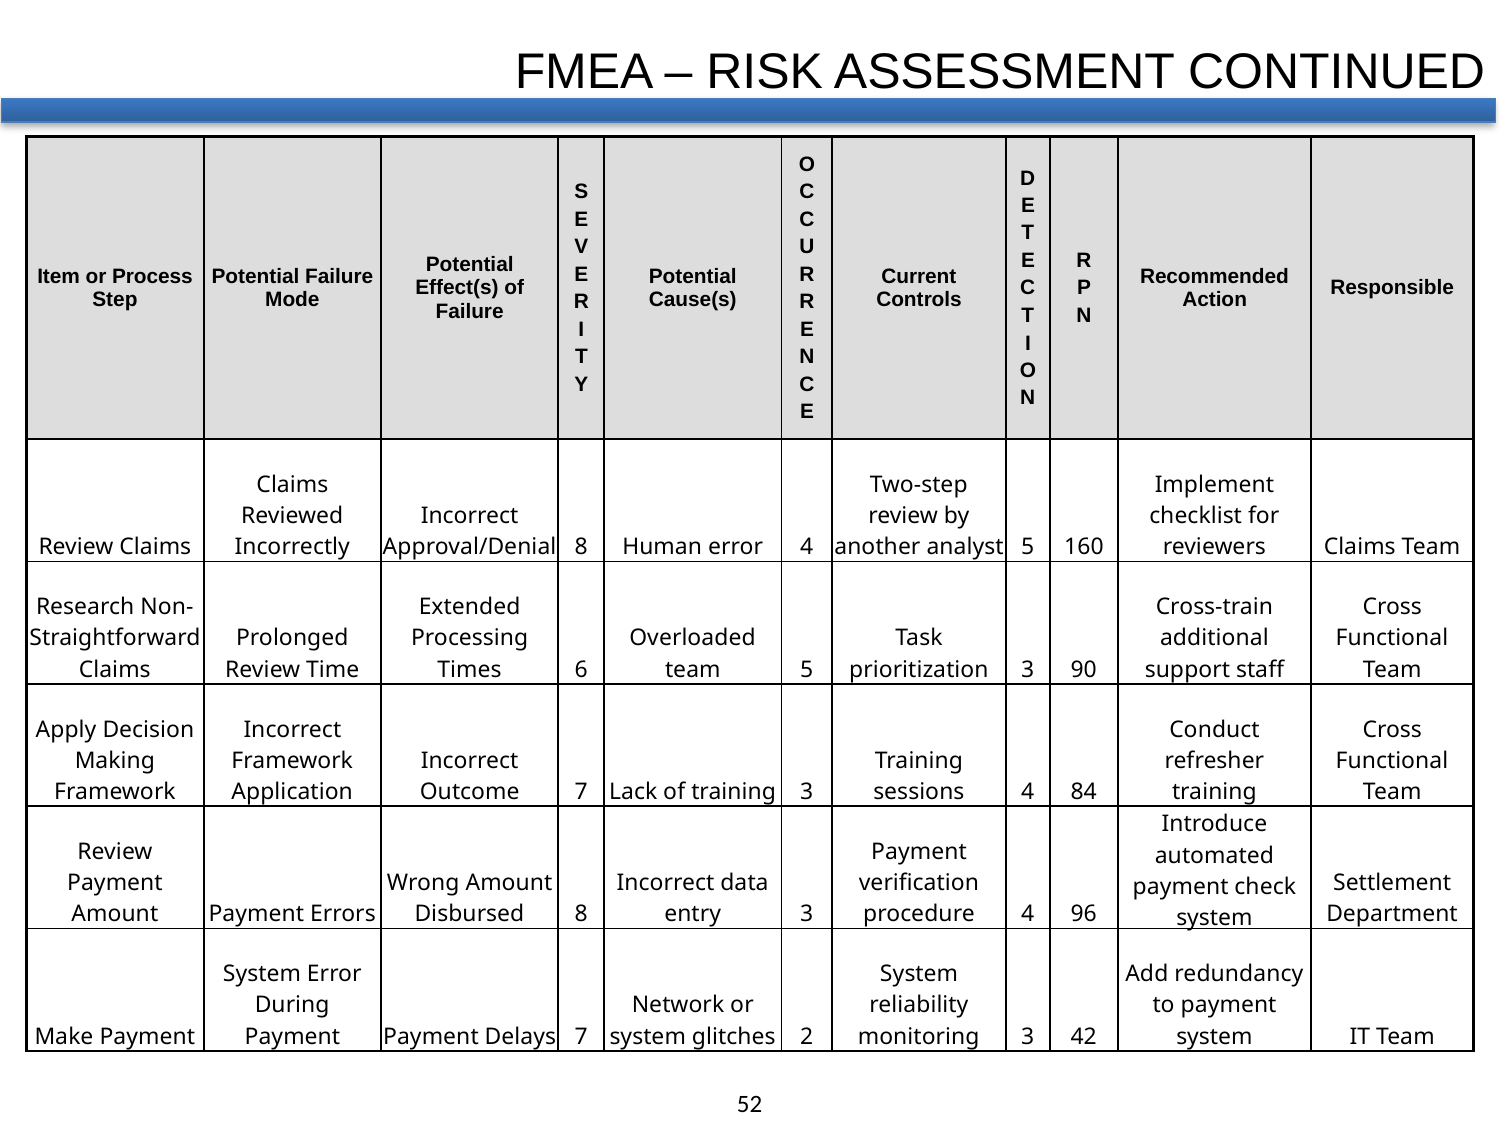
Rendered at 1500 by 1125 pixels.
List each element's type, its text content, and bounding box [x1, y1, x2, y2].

table_cell 3 [782, 807, 831, 928]
table_cell 4 [1007, 807, 1049, 928]
table_cell 6 [559, 562, 603, 683]
table_cell Apply Decision Making Framework [28, 685, 203, 805]
table_cell Lack of training [605, 685, 781, 805]
table_header Recommended Action [1119, 138, 1310, 438]
table_cell Payment Delays [382, 929, 557, 1050]
table_cell 5 [782, 562, 831, 683]
table_cell Implement checklist for reviewers [1119, 440, 1310, 561]
table_header R P N [1051, 138, 1117, 438]
table_cell 90 [1051, 562, 1117, 683]
table_cell Wrong Amount Disbursed [382, 807, 557, 928]
table_cell Overloaded team [605, 562, 781, 683]
table_cell 3 [1007, 929, 1049, 1050]
table_cell Incorrect Framework Application [205, 685, 380, 805]
table_cell Payment Errors [205, 807, 380, 928]
table_cell Two-step review by another analyst [833, 440, 1005, 561]
table_cell Research Non-Straightforward Claims [28, 562, 203, 683]
table_cell 3 [1007, 562, 1049, 683]
table_header Item or Process Step [28, 138, 203, 438]
table_cell 7 [559, 685, 603, 805]
table_cell Settlement Department [1312, 807, 1472, 928]
table_cell Add redundancy to payment system [1119, 929, 1310, 1050]
table_header Potential Effect(s) of Failure [382, 138, 557, 438]
table_cell Human error [605, 440, 781, 561]
table_cell Incorrect Approval/Denial [382, 440, 557, 561]
table_cell IT Team [1312, 929, 1472, 1050]
table_cell 84 [1051, 685, 1117, 805]
table_cell Claims Reviewed Incorrectly [205, 440, 380, 561]
table_cell Incorrect data entry [605, 807, 781, 928]
table_cell Make Payment [28, 929, 203, 1050]
table_cell Extended Processing Times [382, 562, 557, 683]
table_header Current Controls [833, 138, 1005, 438]
table_cell 2 [782, 929, 831, 1050]
table_cell 5 [1007, 440, 1049, 561]
table_cell 4 [1007, 685, 1049, 805]
table_cell 3 [782, 685, 831, 805]
table_cell System reliability monitoring [833, 929, 1005, 1050]
table_cell Task prioritization [833, 562, 1005, 683]
table_header Potential Failure Mode [205, 138, 380, 438]
table_cell Incorrect Outcome [382, 685, 557, 805]
table_cell 8 [559, 440, 603, 561]
table_cell Review Payment Amount [28, 807, 203, 928]
table_cell Claims Team [1312, 440, 1472, 561]
table_cell Network or system glitches [605, 929, 781, 1050]
table_header D E T E C T I O N [1007, 138, 1049, 438]
table_cell Cross Functional Team [1312, 562, 1472, 683]
table_cell Cross-train additional support staff [1119, 562, 1310, 683]
table_cell Payment verification procedure [833, 807, 1005, 928]
table_cell Training sessions [833, 685, 1005, 805]
table_cell Prolonged Review Time [205, 562, 380, 683]
table_cell 8 [559, 807, 603, 928]
table_cell System Error During Payment [205, 929, 380, 1050]
table_header Responsible [1312, 138, 1472, 438]
table_cell Cross Functional Team [1312, 685, 1472, 805]
table_cell 96 [1051, 807, 1117, 928]
table_cell Review Claims [28, 440, 203, 561]
table_header O C C U R R E N C E [782, 138, 831, 438]
table_cell 42 [1051, 929, 1117, 1050]
text_box FMEA – RISK ASSESSMENT CONTINUED [419, 30, 1500, 106]
table_cell 7 [559, 929, 603, 1050]
table_cell 4 [782, 440, 831, 561]
table_cell Conduct refresher training [1119, 685, 1310, 805]
table_header S E V E R I T Y [559, 138, 603, 438]
table_cell 160 [1051, 440, 1117, 561]
table_header Potential Cause(s) [605, 138, 781, 438]
table_cell Introduce automated payment check system [1119, 807, 1310, 928]
